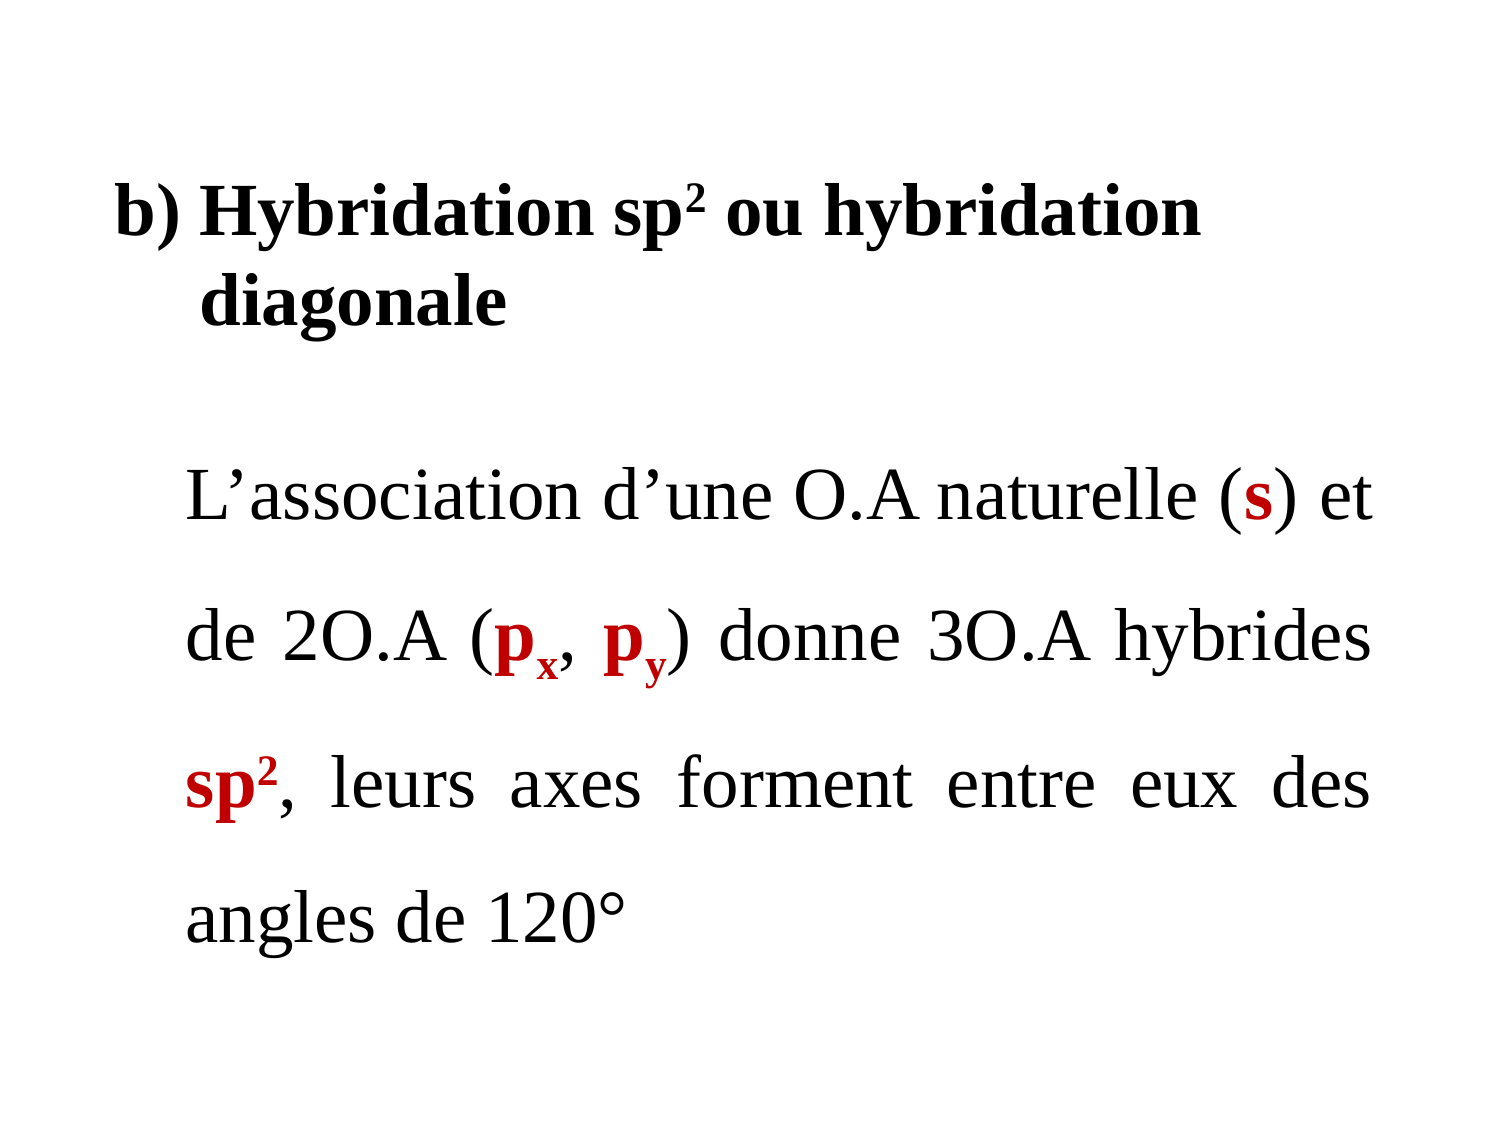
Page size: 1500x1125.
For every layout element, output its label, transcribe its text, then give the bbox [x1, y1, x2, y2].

text_box L’association d’une O.A naturelle (s) et de 2O.A (px, py) donne 3O.A hybrides sp2, leurs axes forment entre eux des angles de 120° [171, 391, 1388, 966]
text_box Hybridation sp2 ou hybridation diagonale [100, 152, 1400, 348]
